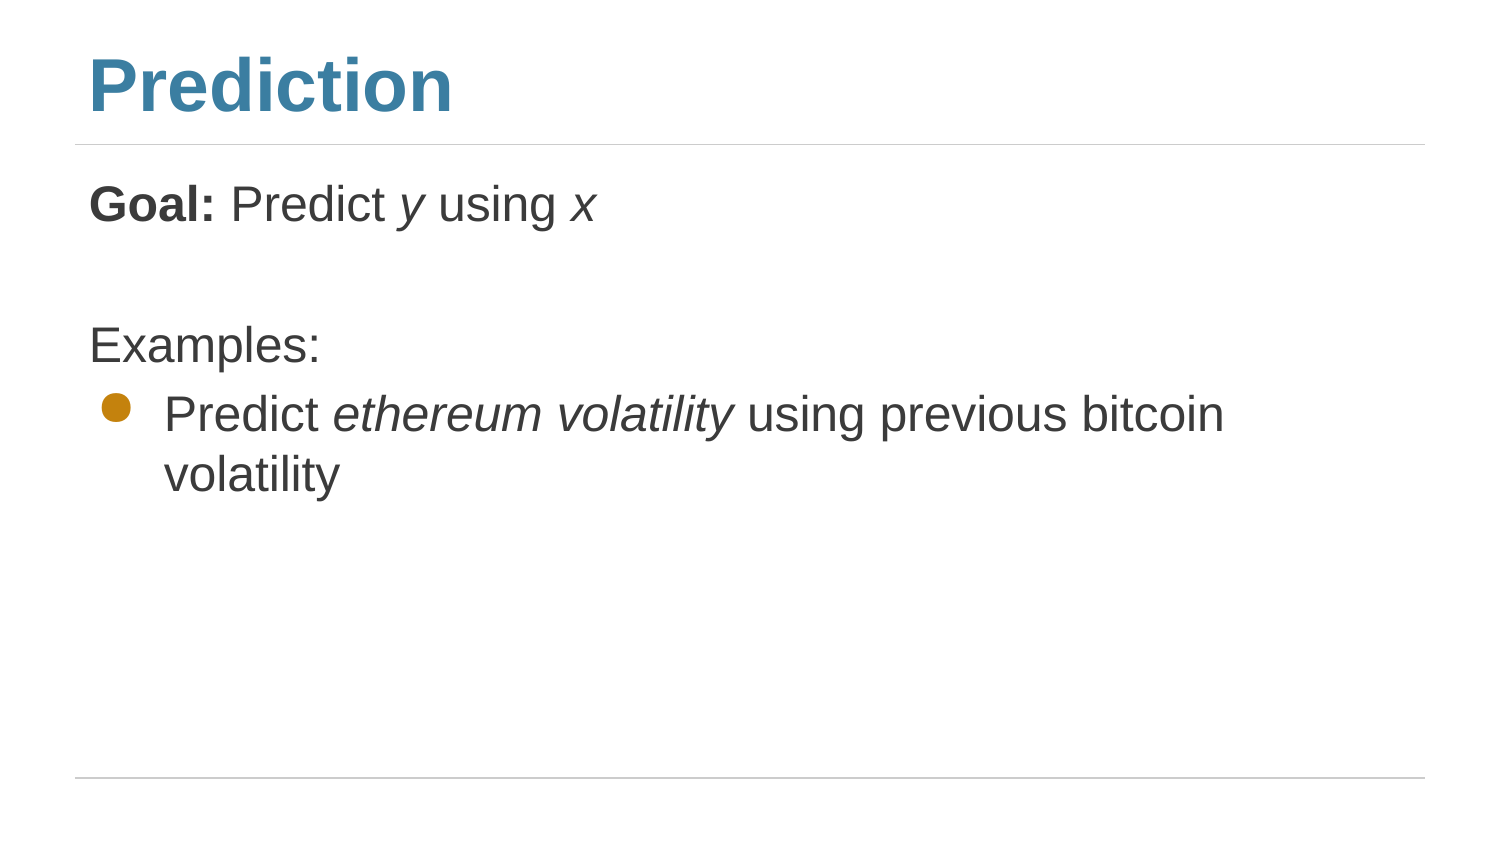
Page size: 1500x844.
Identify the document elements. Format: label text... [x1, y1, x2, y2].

title Prediction [86, 34, 458, 169]
text_box Goal: Predict y using x Examples: Predict ethereum volatility using previous bitcoin volatility [86, 169, 1287, 662]
